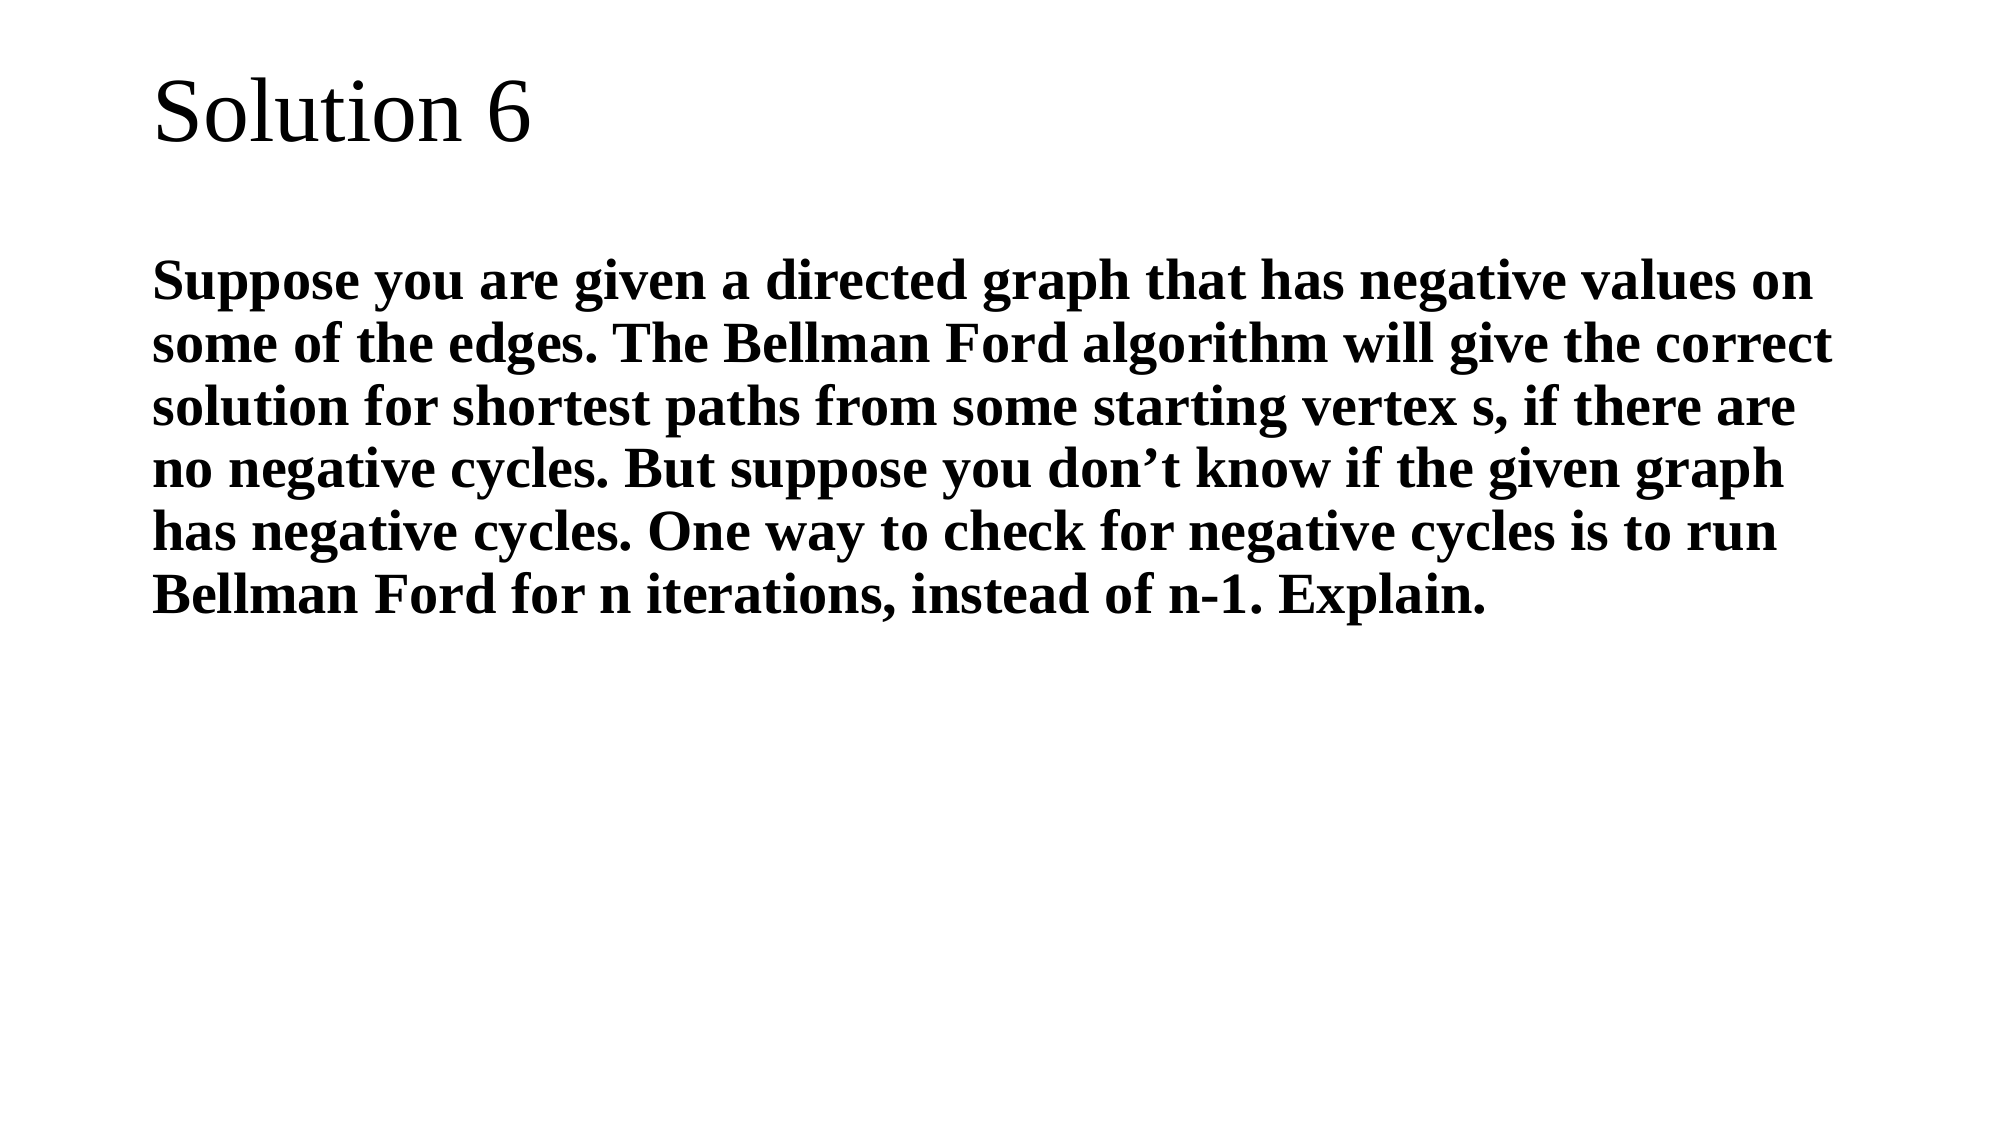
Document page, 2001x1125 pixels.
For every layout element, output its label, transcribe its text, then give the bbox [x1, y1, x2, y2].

title Solution 6 [137, 3, 1863, 221]
list Suppose you are given a directed graph that has negative values on some of the edges. The Bellman Ford algorithm will give the correct solution for shortest paths from some starting vertex s, if there are no negative cycles. But suppose you don’t know if the given graph has negative cycles. One way to check for negative cycles is to run Bellman Ford for n iterations, instead of n-1. Explain. [137, 241, 1863, 1014]
